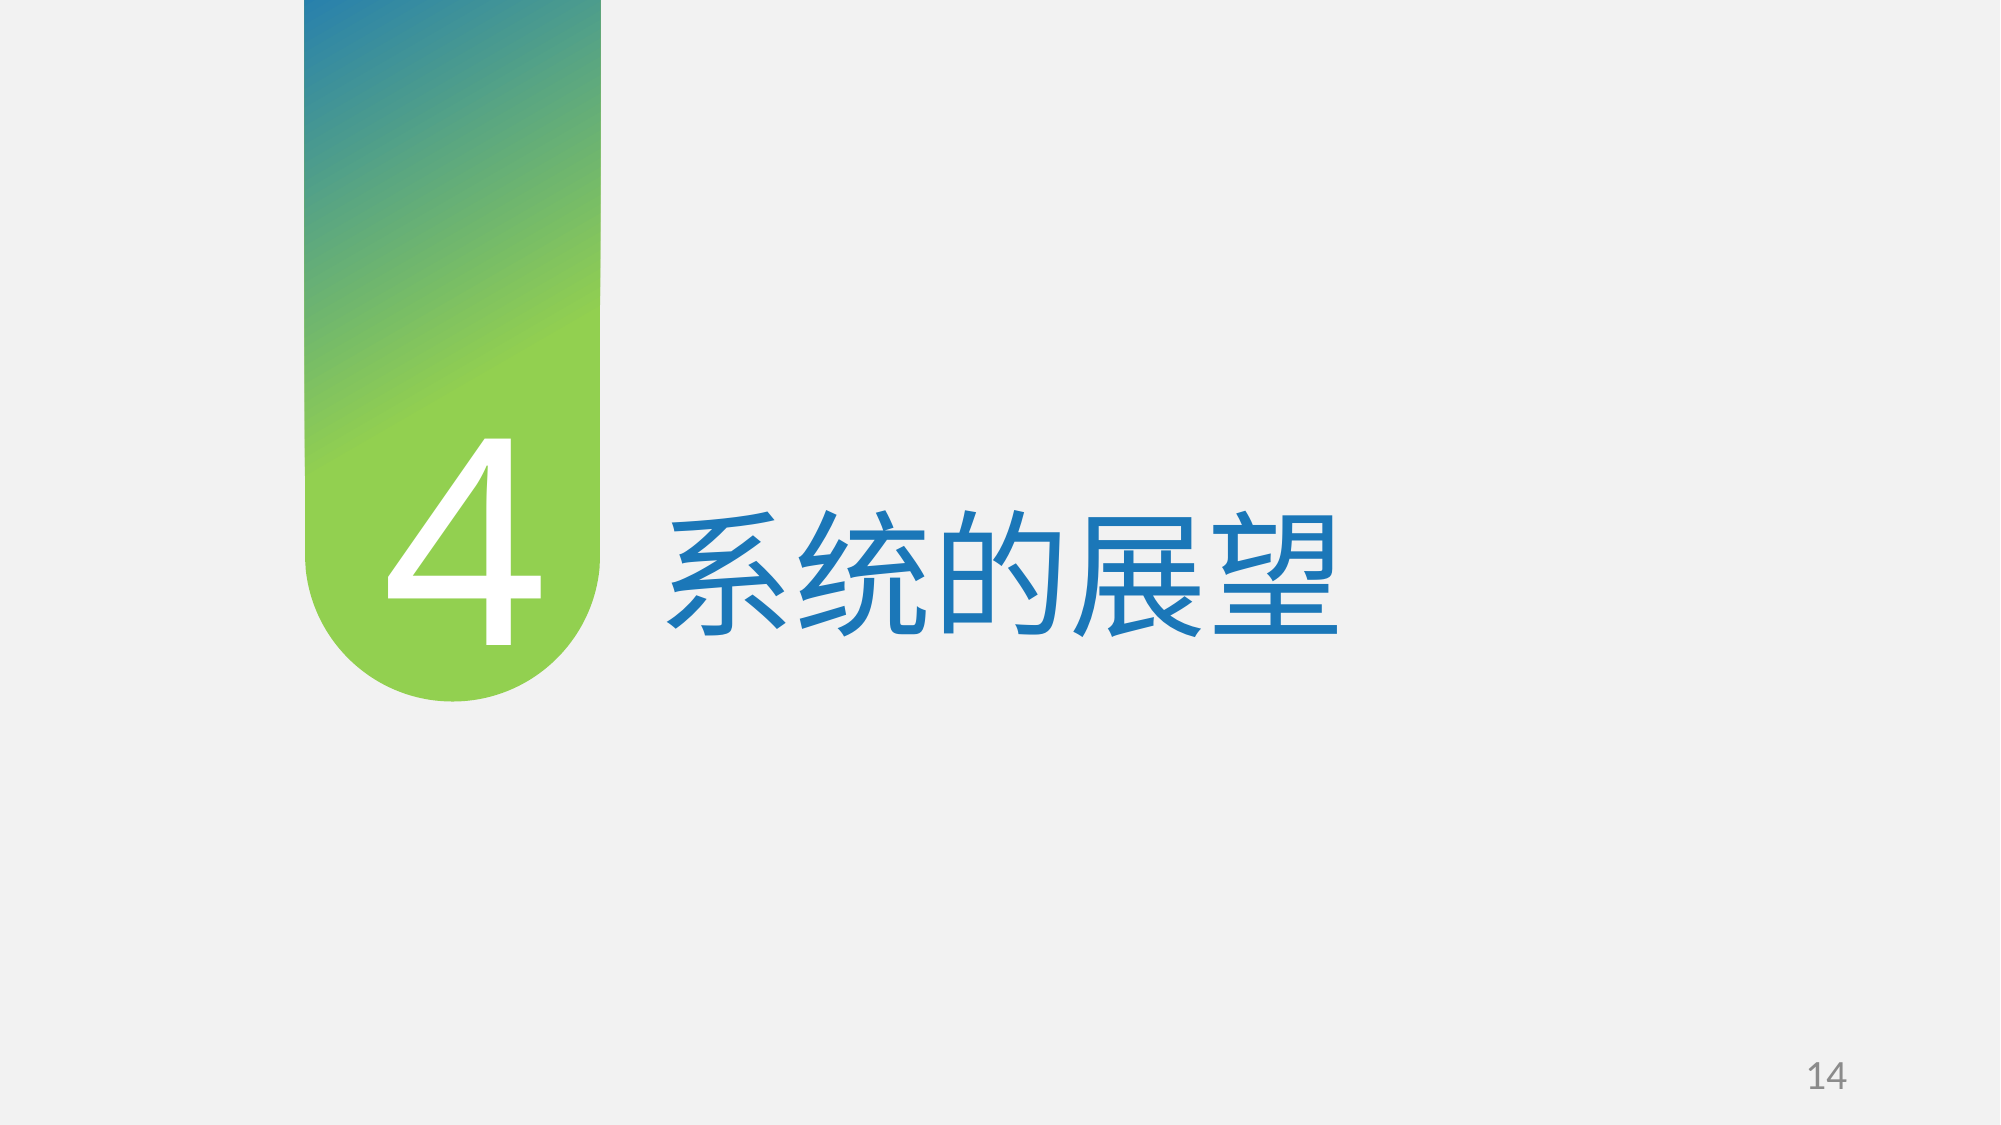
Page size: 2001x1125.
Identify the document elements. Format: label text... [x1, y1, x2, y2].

slide_number 14 [1412, 1042, 1863, 1103]
text_box 4 [367, 350, 533, 711]
text_box [303, 0, 602, 679]
text_box 系统的展望 [642, 481, 1777, 662]
